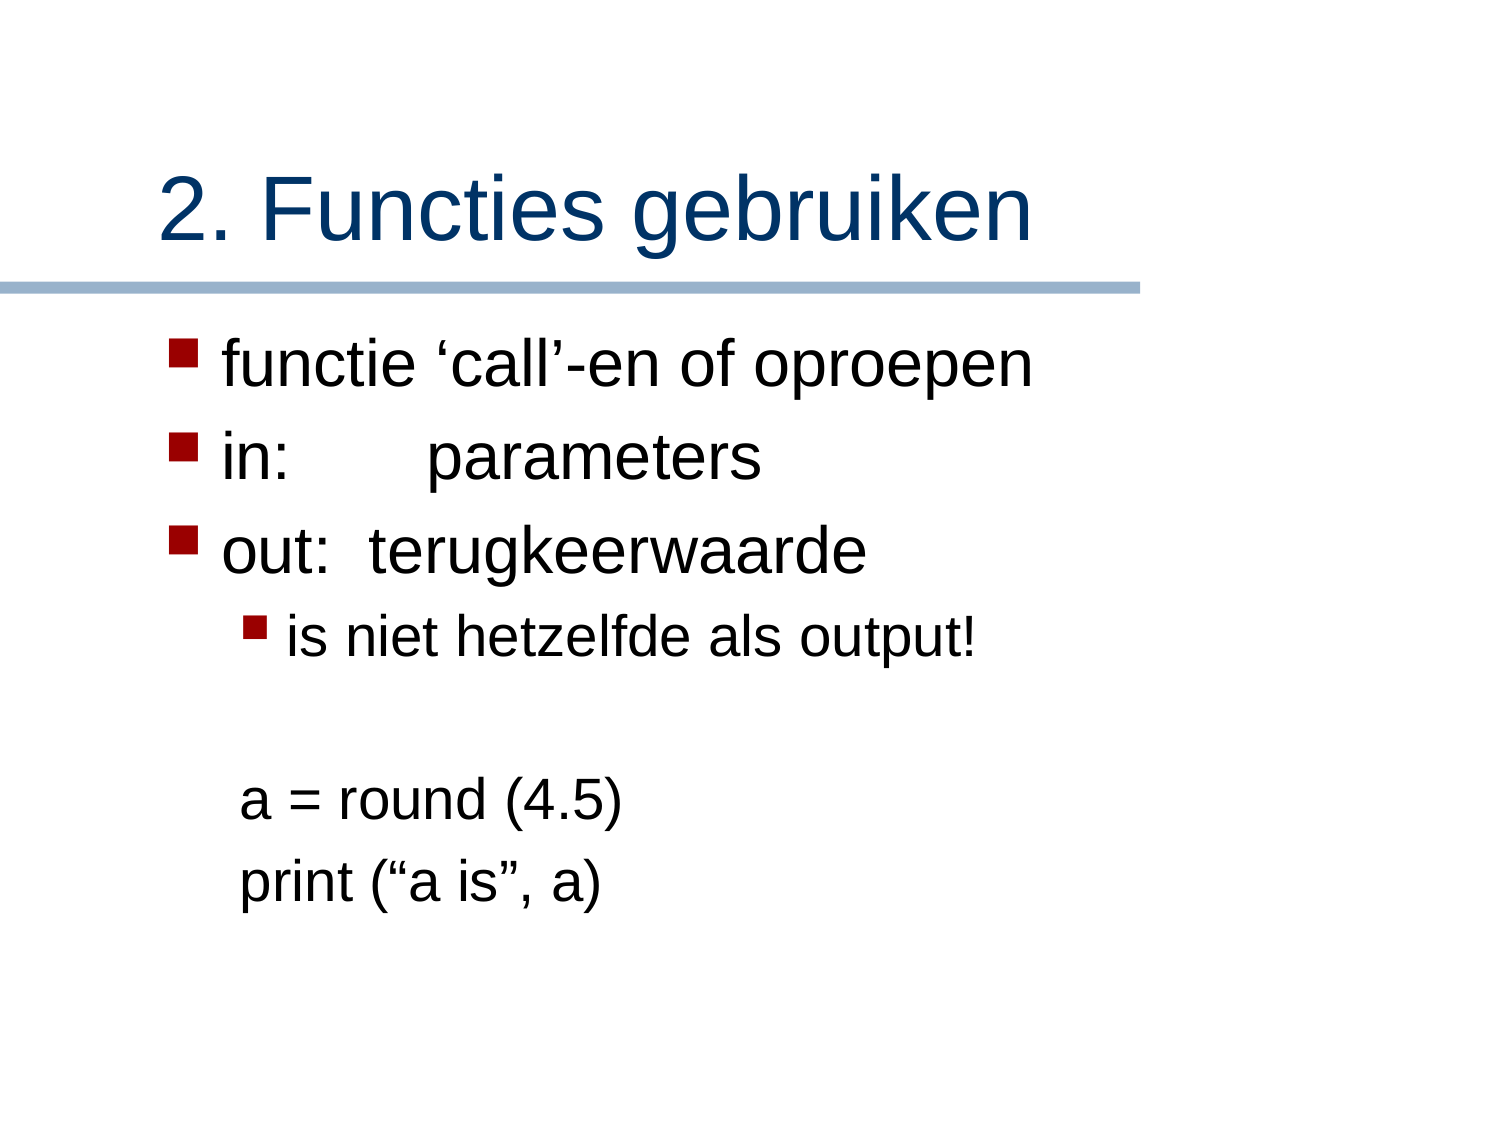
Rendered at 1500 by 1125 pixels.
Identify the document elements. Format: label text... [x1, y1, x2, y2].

title 2. Functies gebruiken [142, 87, 1482, 267]
list functie ‘call’-en of oproepen in: parameters out: terugkeerwaarde is niet hetzelfde als output! a = round (4.5) print (“a is”, a) [149, 312, 1481, 1000]
